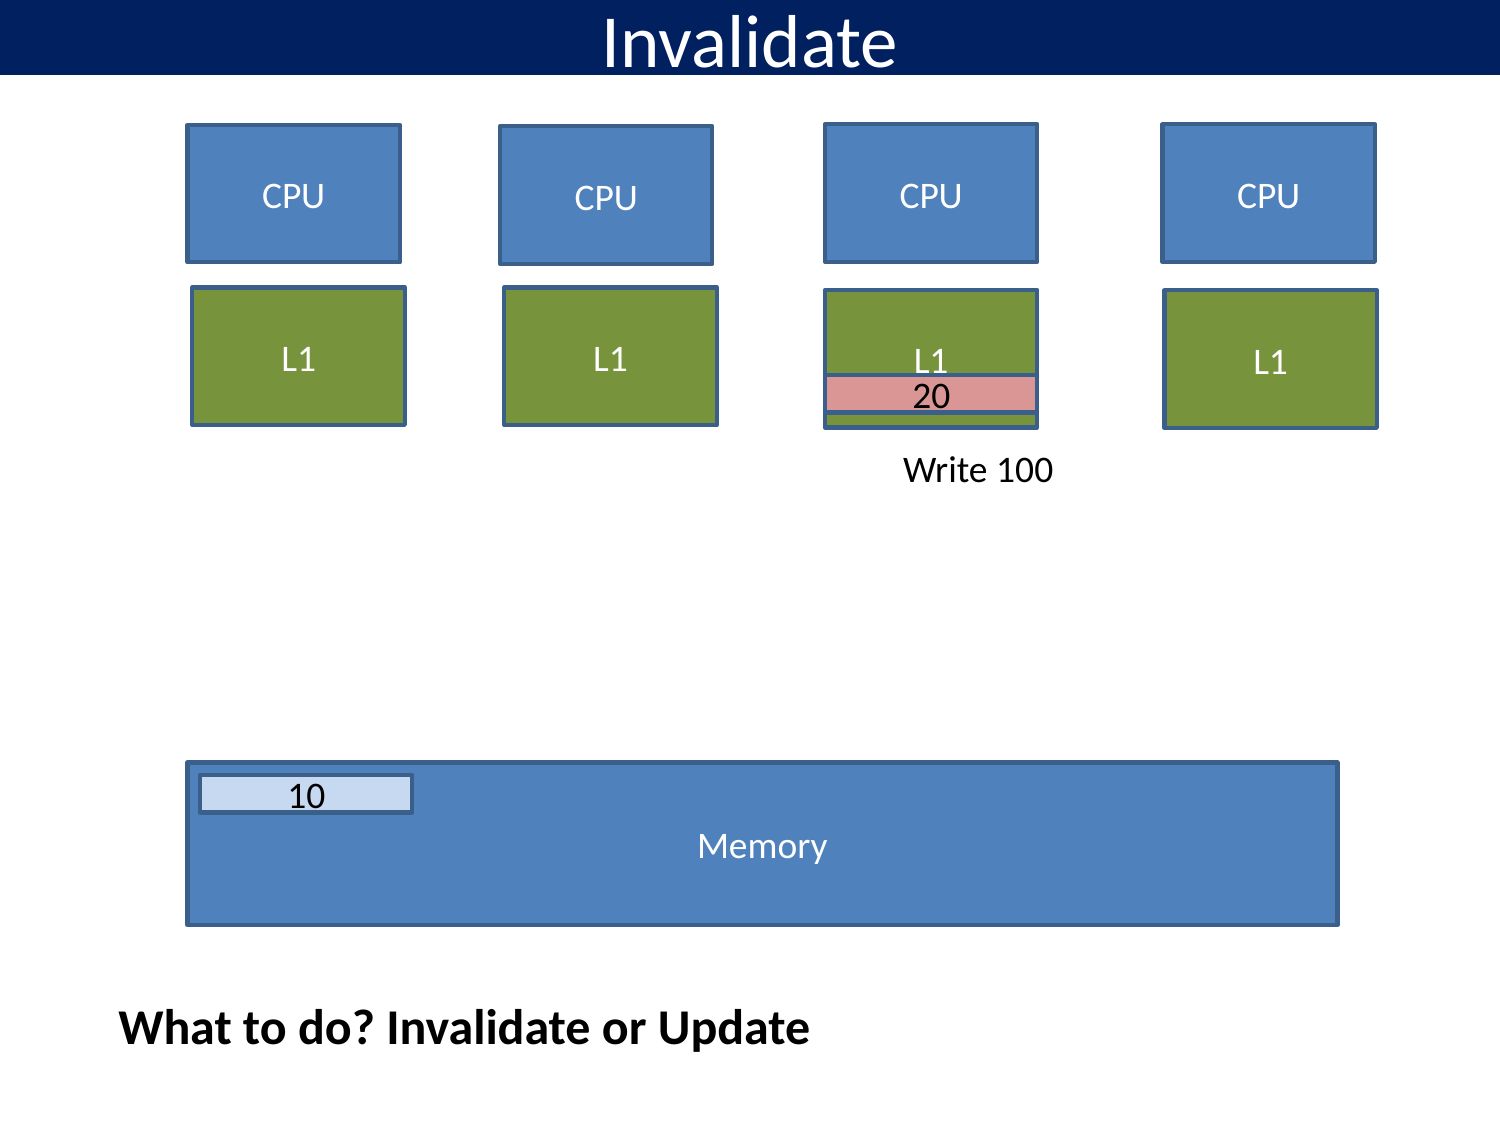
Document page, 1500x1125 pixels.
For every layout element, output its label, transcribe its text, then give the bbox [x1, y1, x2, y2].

text_box Write 100 [888, 437, 1069, 498]
text_box CPU [1160, 122, 1377, 264]
text_box L1 [823, 415, 1039, 430]
text_box Memory [185, 760, 1340, 927]
text_box CPU [498, 124, 714, 266]
text_box L1 [190, 285, 407, 427]
text_box CPU [823, 122, 1039, 264]
text_box 10 [198, 773, 414, 815]
text_box CPU [185, 123, 402, 264]
text_box 20 [823, 373, 1039, 415]
text_box L1 [823, 288, 1039, 373]
text_box L1 [502, 285, 719, 427]
title Invalidate [0, 0, 1500, 75]
text_box What to do? Invalidate or Update [103, 987, 826, 1062]
text_box L1 [1162, 288, 1379, 430]
